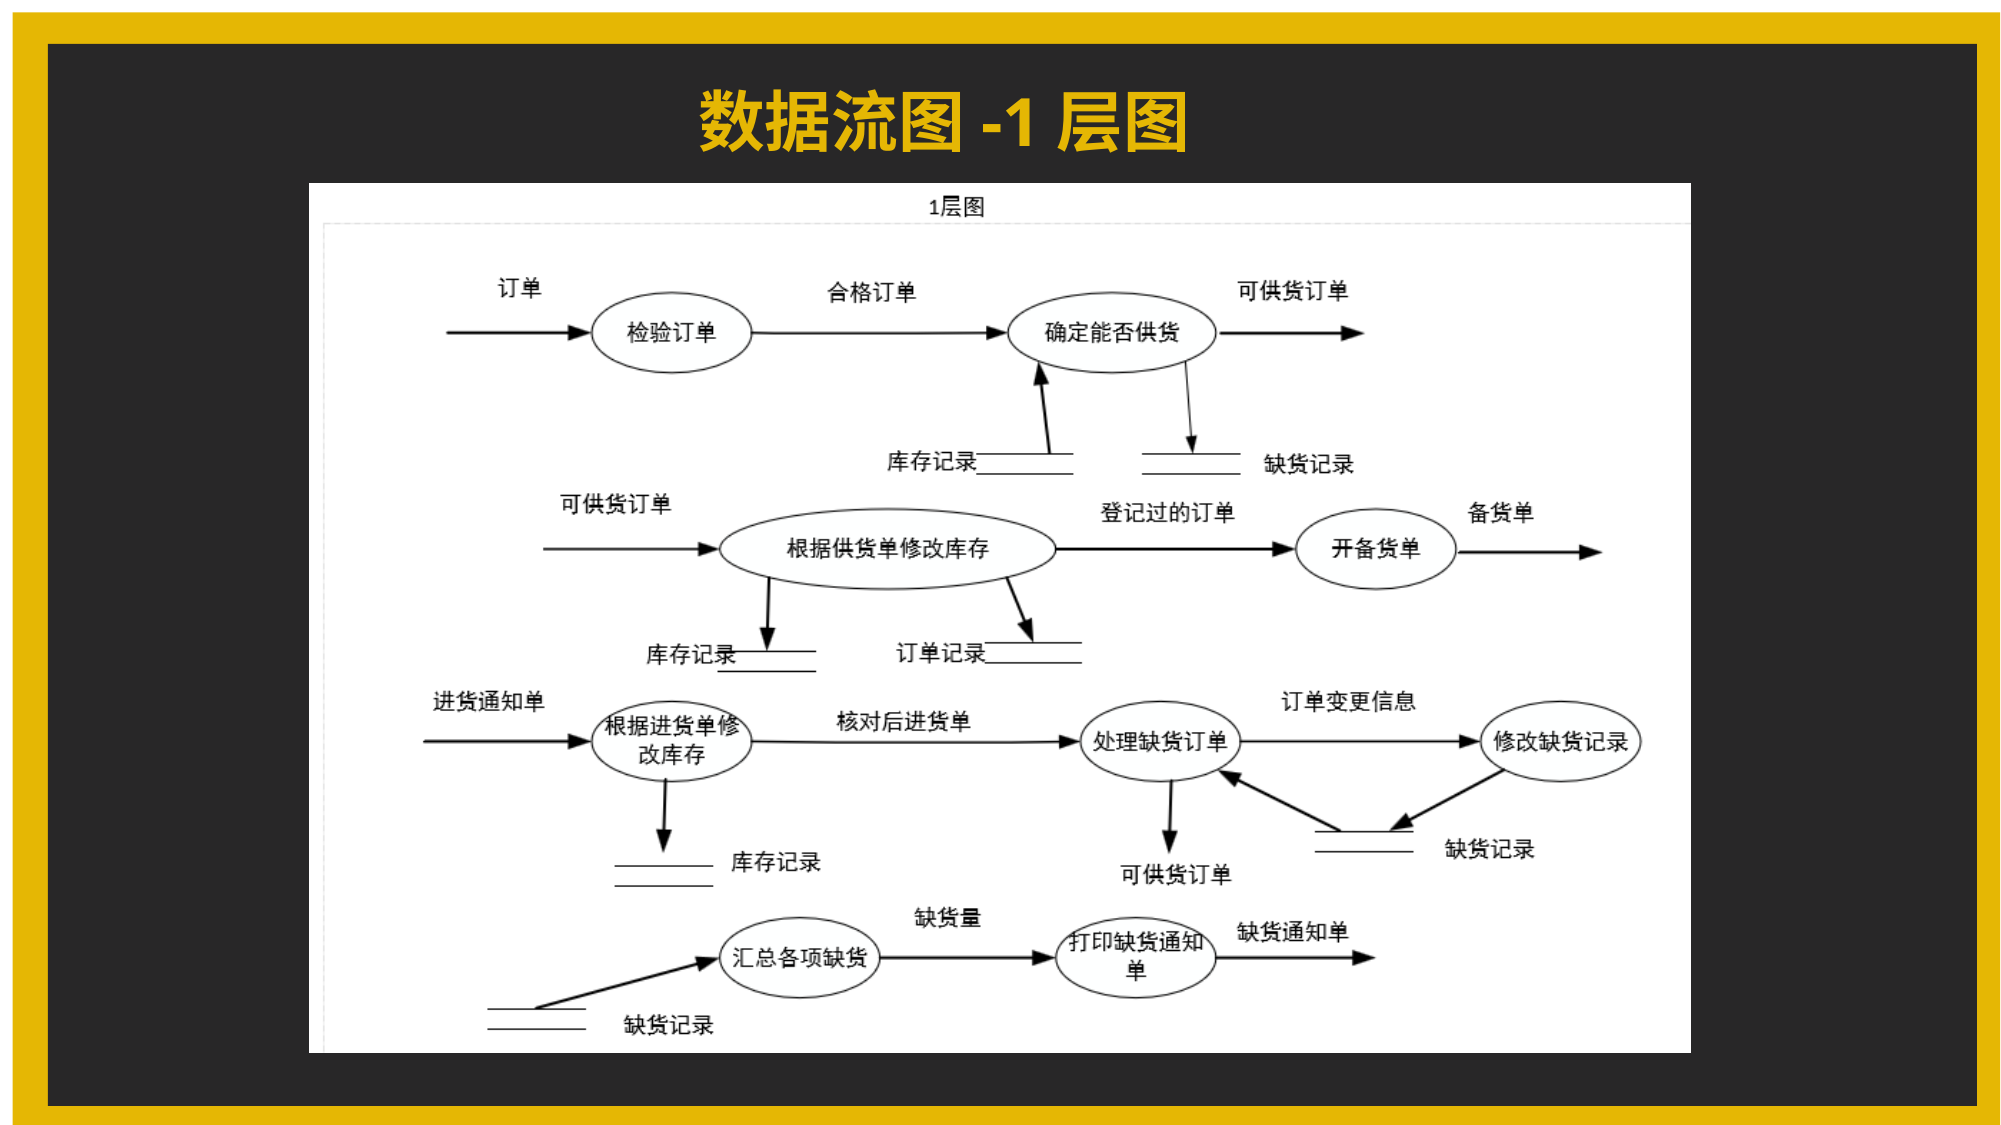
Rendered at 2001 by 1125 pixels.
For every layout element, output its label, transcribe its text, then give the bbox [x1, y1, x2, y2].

picture [309, 183, 1691, 1053]
text_box 数据流图-1层图 [683, 72, 1206, 168]
